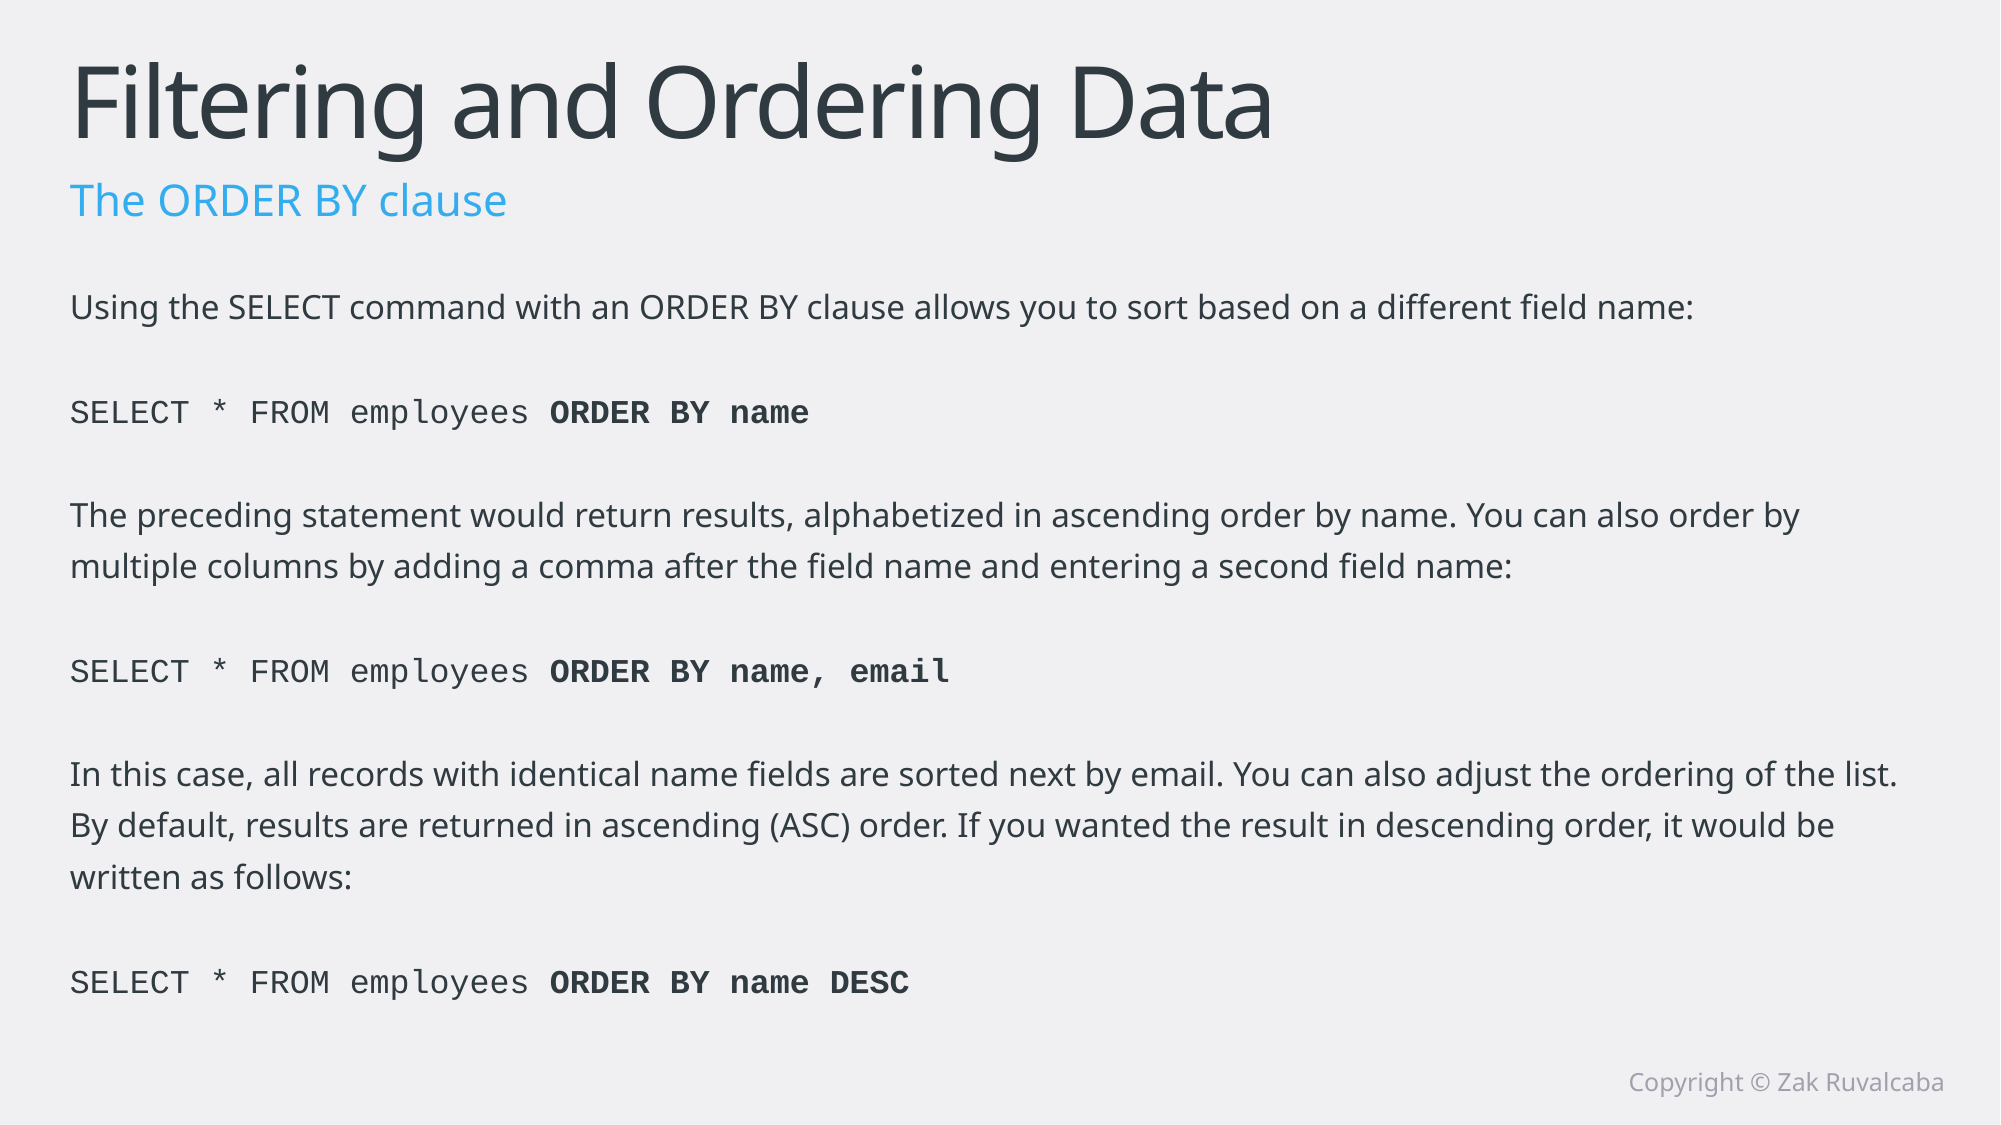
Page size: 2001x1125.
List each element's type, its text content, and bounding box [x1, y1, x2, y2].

list The ORDER BY clause [55, 149, 1820, 209]
list Using the SELECT command with an ORDER BY clause allows you to sort based on a different field name: SELECT * FROM employees ORDER BY name The preceding statement would return results, alphabetized in ascending order by name. You can also order by multiple columns by adding a comma after the field name and entering a second field name: SELECT * FROM employees ORDER BY name, email In this case, all records with identical name fields are sorted next by email. You can also adjust the ordering of the list. By default, results are returned in ascending (ASC) order. If you wanted the result in descending order, it would be written as follows: SELECT * FROM employees ORDER BY name DESC [55, 267, 1947, 1041]
title Filtering and Ordering Data [55, 30, 1819, 149]
